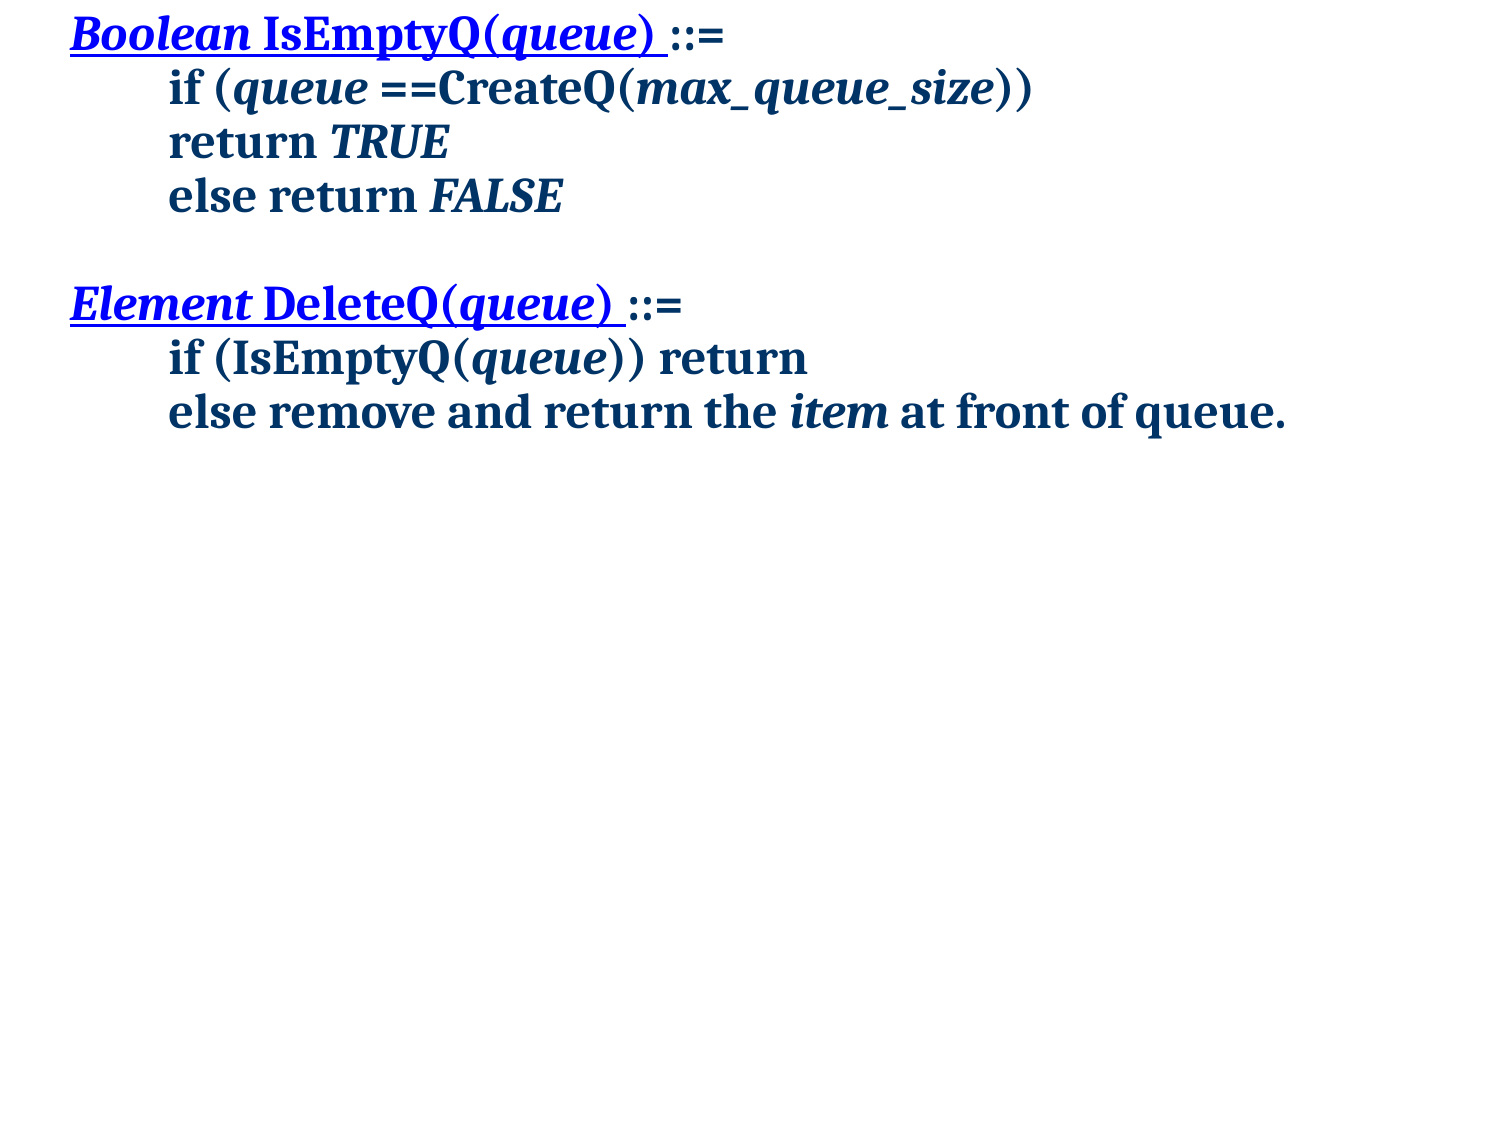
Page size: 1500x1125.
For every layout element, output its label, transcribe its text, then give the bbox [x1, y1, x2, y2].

title Boolean IsEmptyQ(queue) ::= if (queue ==CreateQ(max_queue_size)) return TRUE else return FALSE Element DeleteQ(queue) ::= if (IsEmptyQ(queue)) return else remove and return the item at front of queue. [0, 0, 1500, 1125]
